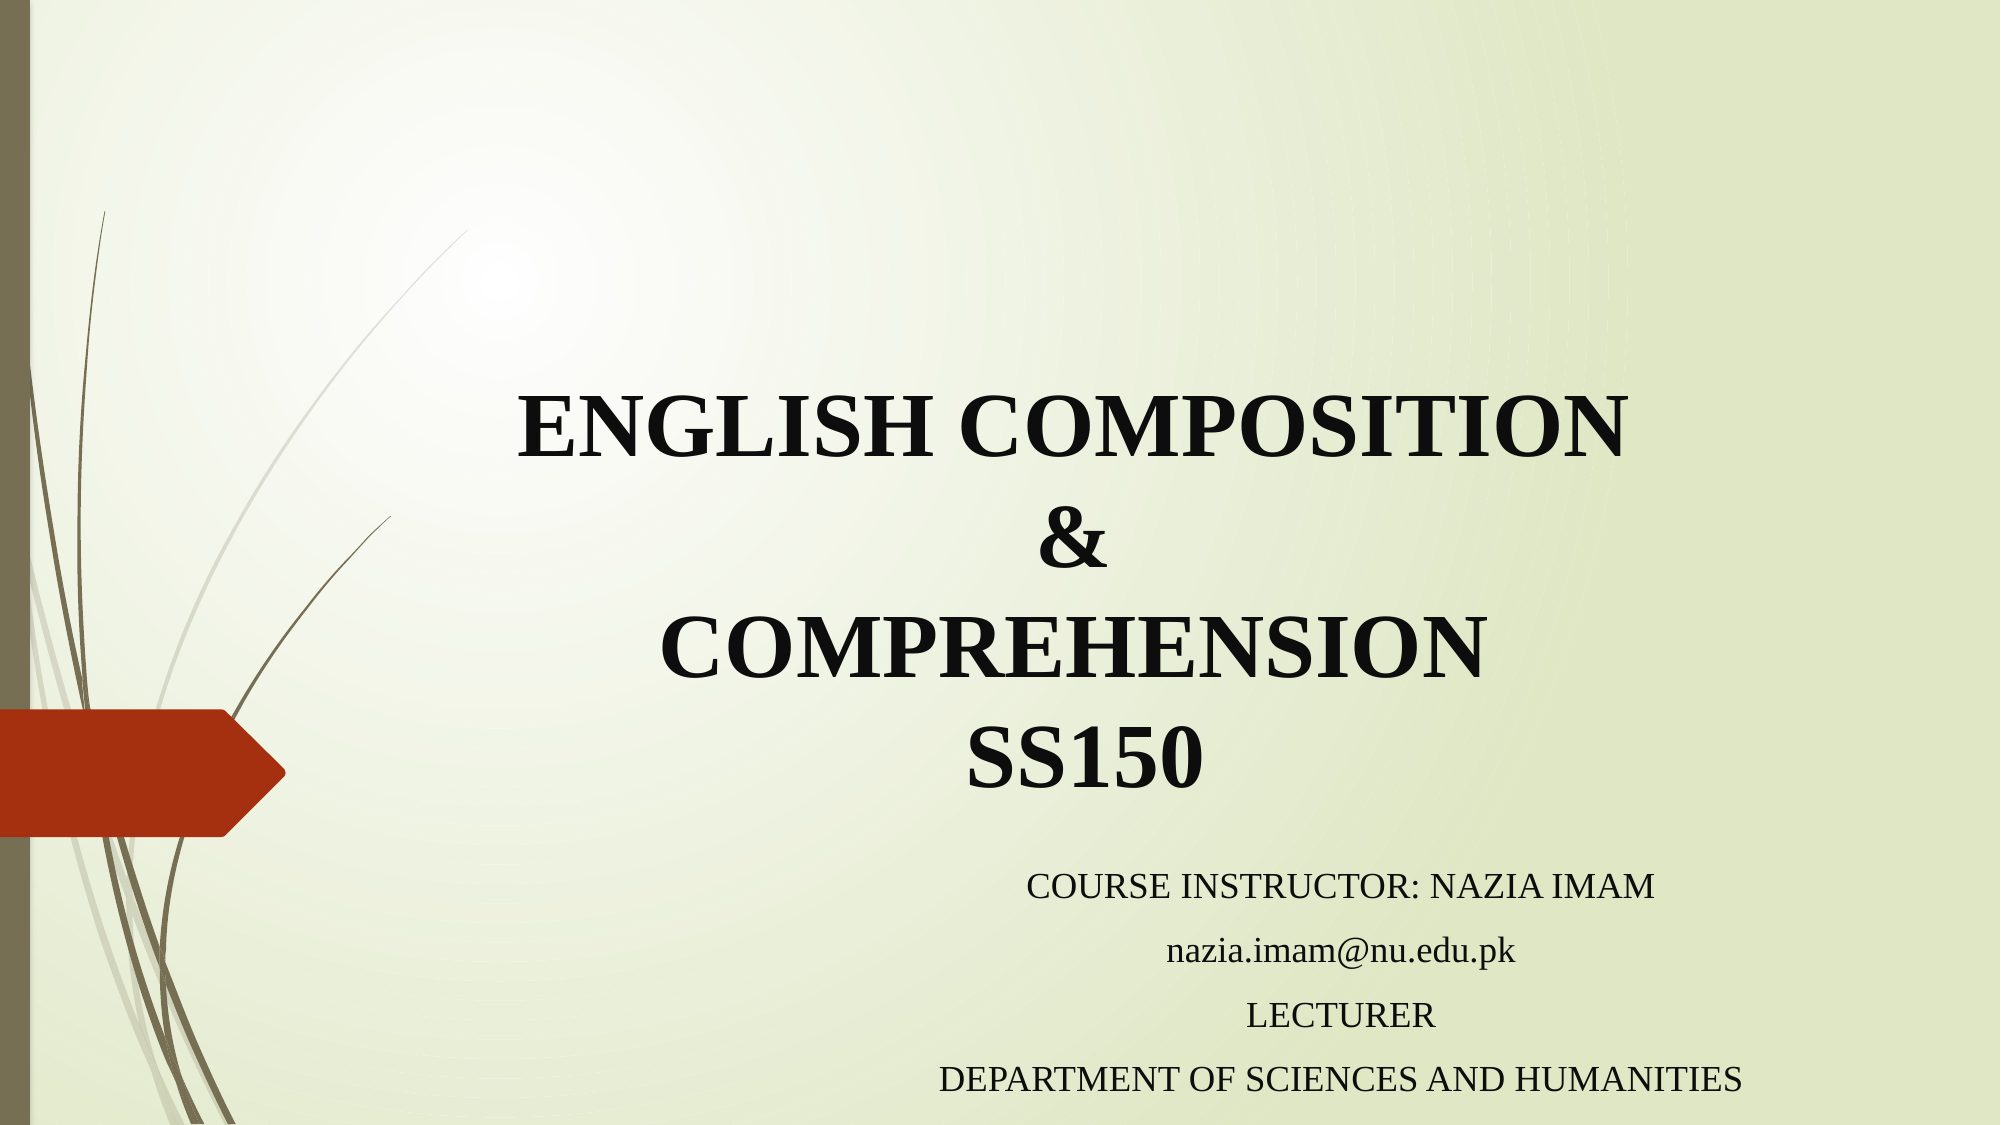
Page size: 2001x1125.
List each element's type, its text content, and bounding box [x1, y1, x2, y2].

subtitle COURSE INSTRUCTOR: NAZIA IMAM nazia.imam@nu.edu.pk LECTURER DEPARTMENT OF SCIENCES AND HUMANITIES [739, 854, 1944, 1109]
title ENGLISH COMPOSITION & COMPREHENSION SS150 [323, 226, 1848, 813]
